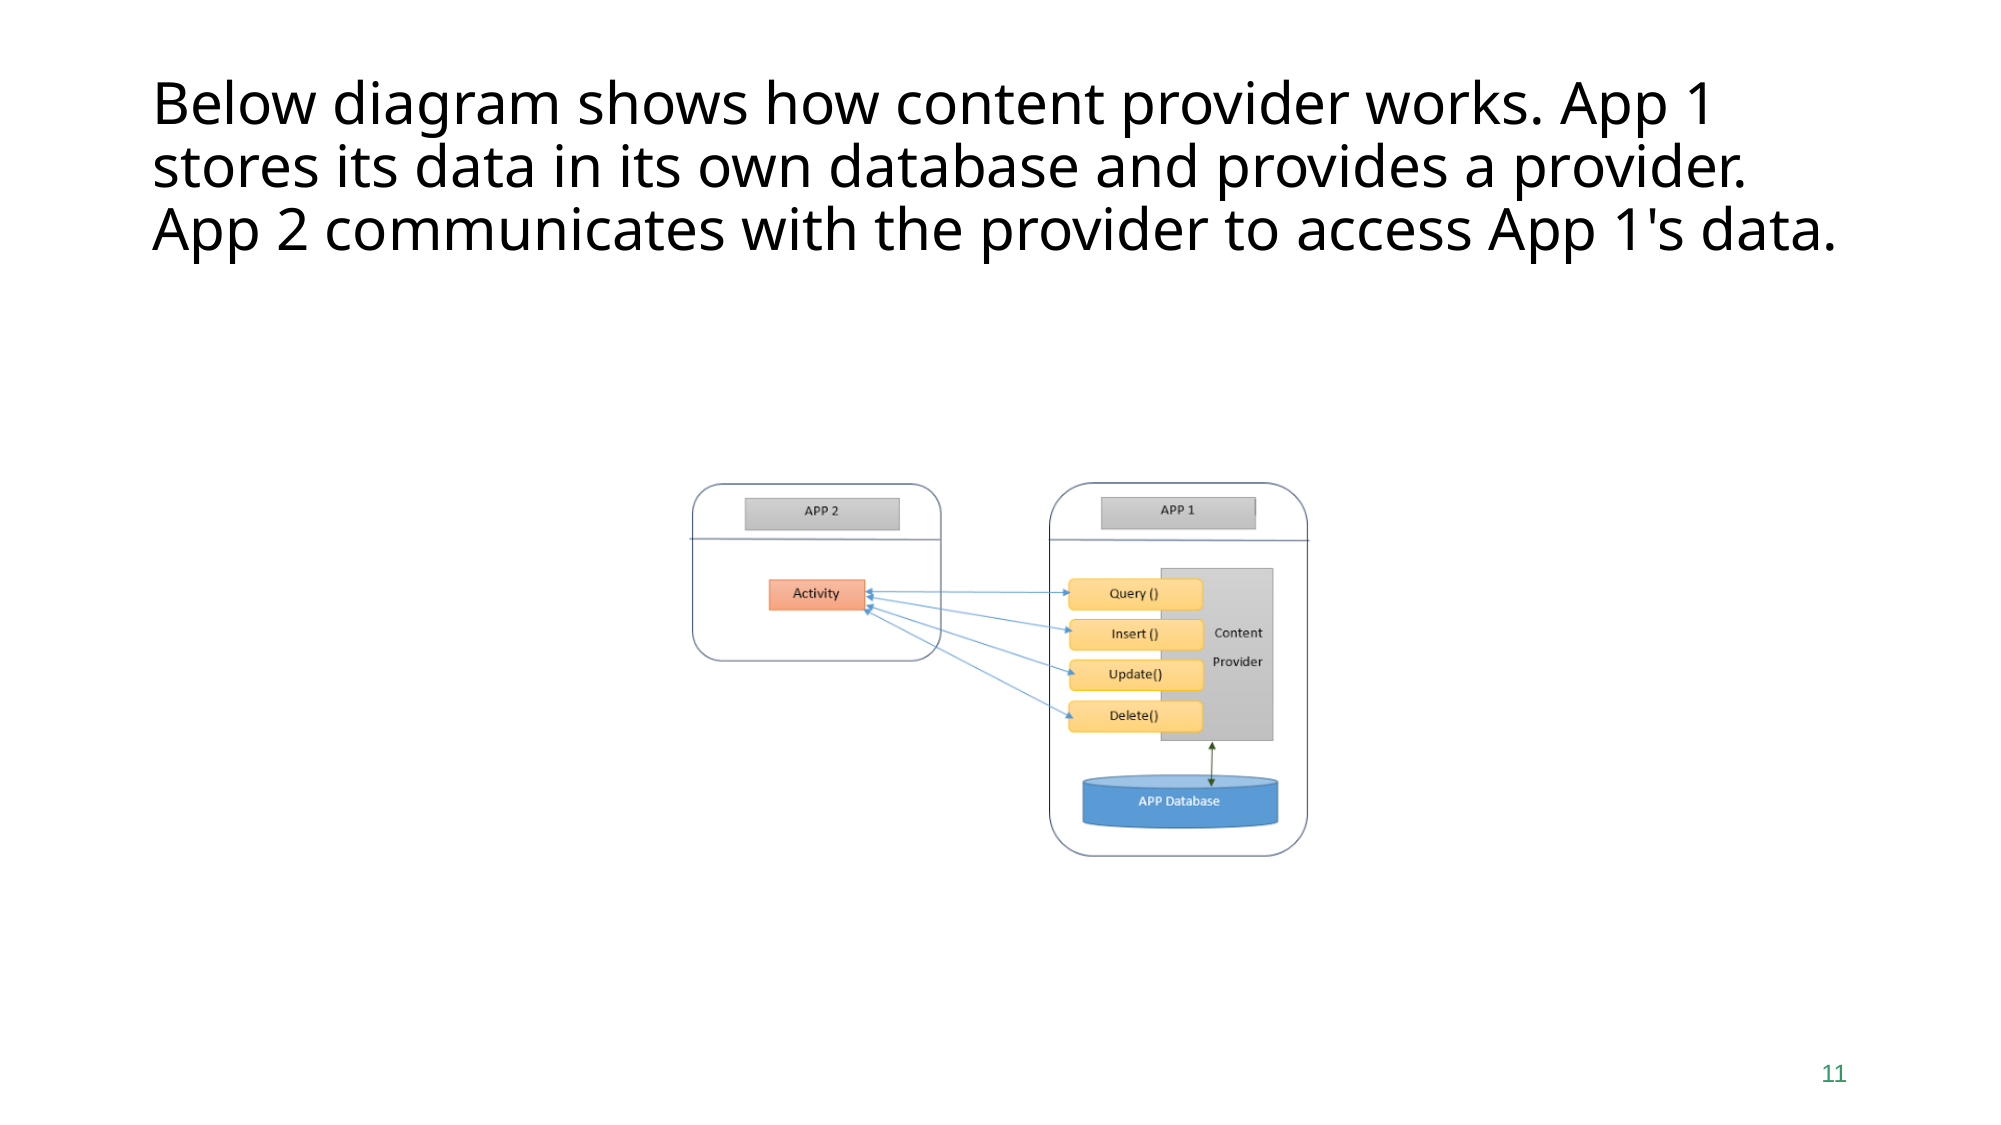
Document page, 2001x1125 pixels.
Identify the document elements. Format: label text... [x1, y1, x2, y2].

title Below diagram shows how content provider works. App 1 stores its data in its own database and provides a provider. App 2 communicates with the provider to access App 1's data. [137, 59, 1863, 278]
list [666, 446, 1334, 866]
slide_number 11 [1412, 1042, 1863, 1103]
